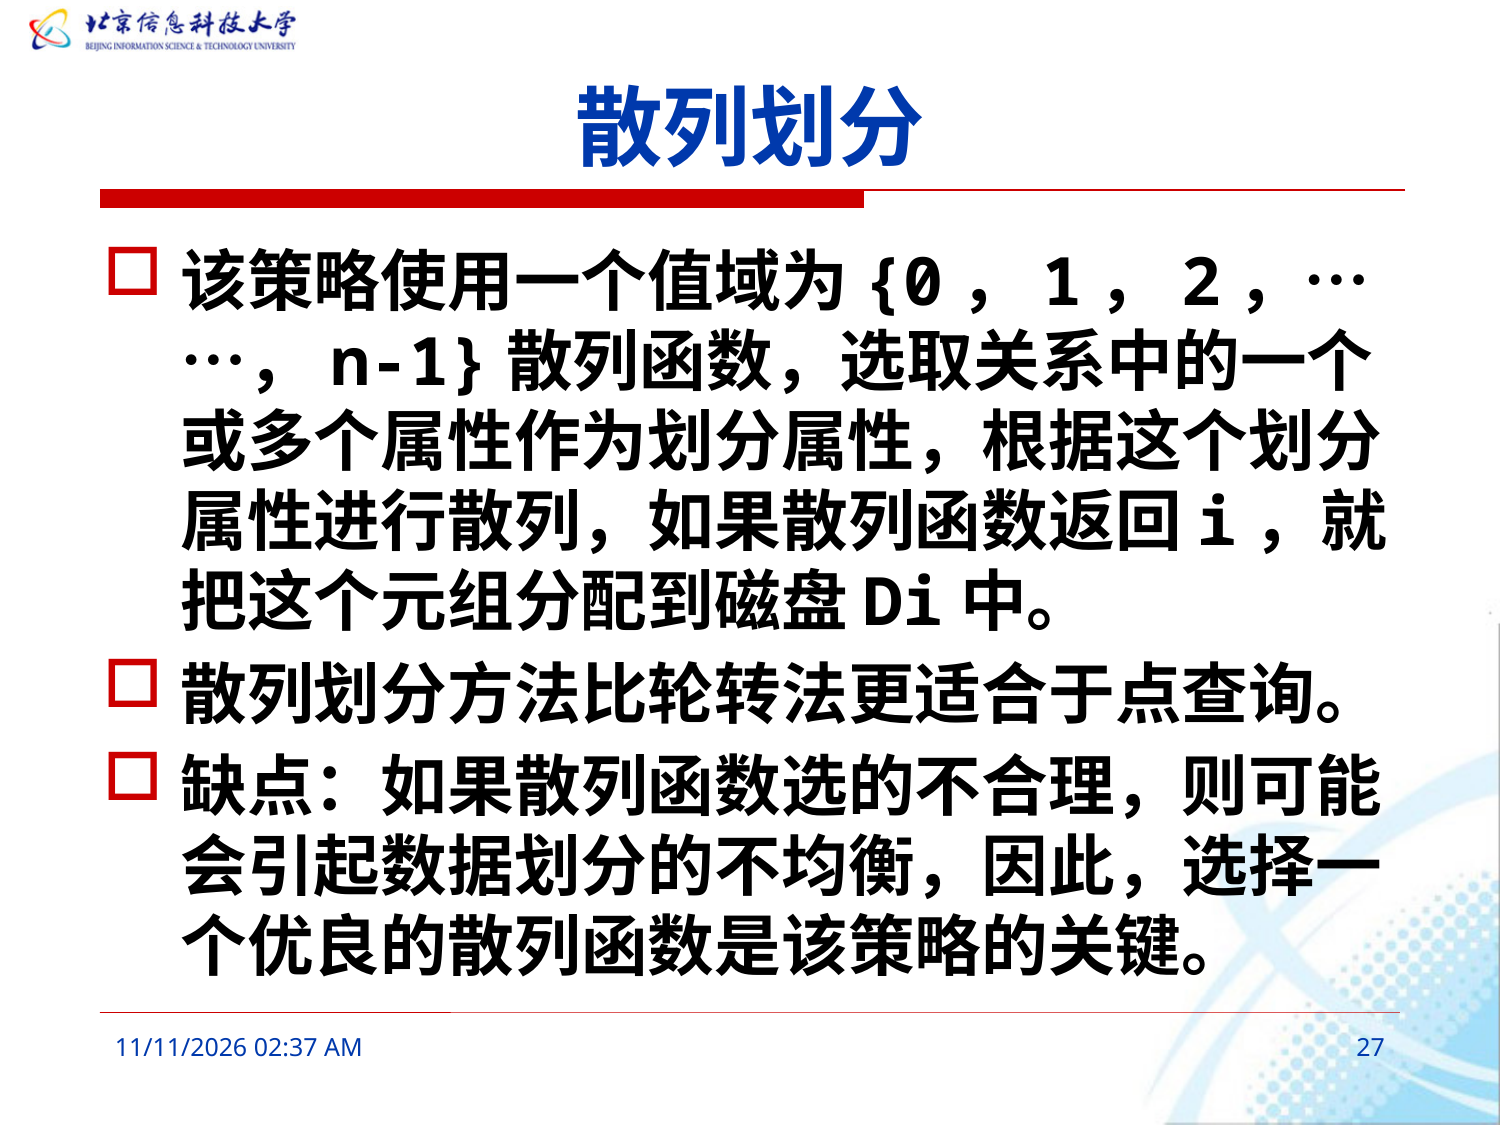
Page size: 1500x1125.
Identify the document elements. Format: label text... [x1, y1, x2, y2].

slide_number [99, 1024, 432, 1103]
title 散列划分 [93, 49, 1407, 185]
picture [0, 0, 1500, 1125]
list 该策略使用一个值域为{0，1，2，……，n-1}散列函数，选取关系中的一个或多个属性作为划分属性，根据这个划分属性进行散列，如果散列函数返回i，就把这个元组分配到磁盘Di中。 散列划分方法比轮转法更适合于点查询。 缺点：如果散列函数选的不合理，则可能会引起数据划分的不均衡，因此，选择一个优良的散列函数是该策略的关键。 [88, 231, 1431, 1012]
slide_number 27 [1074, 1024, 1401, 1103]
